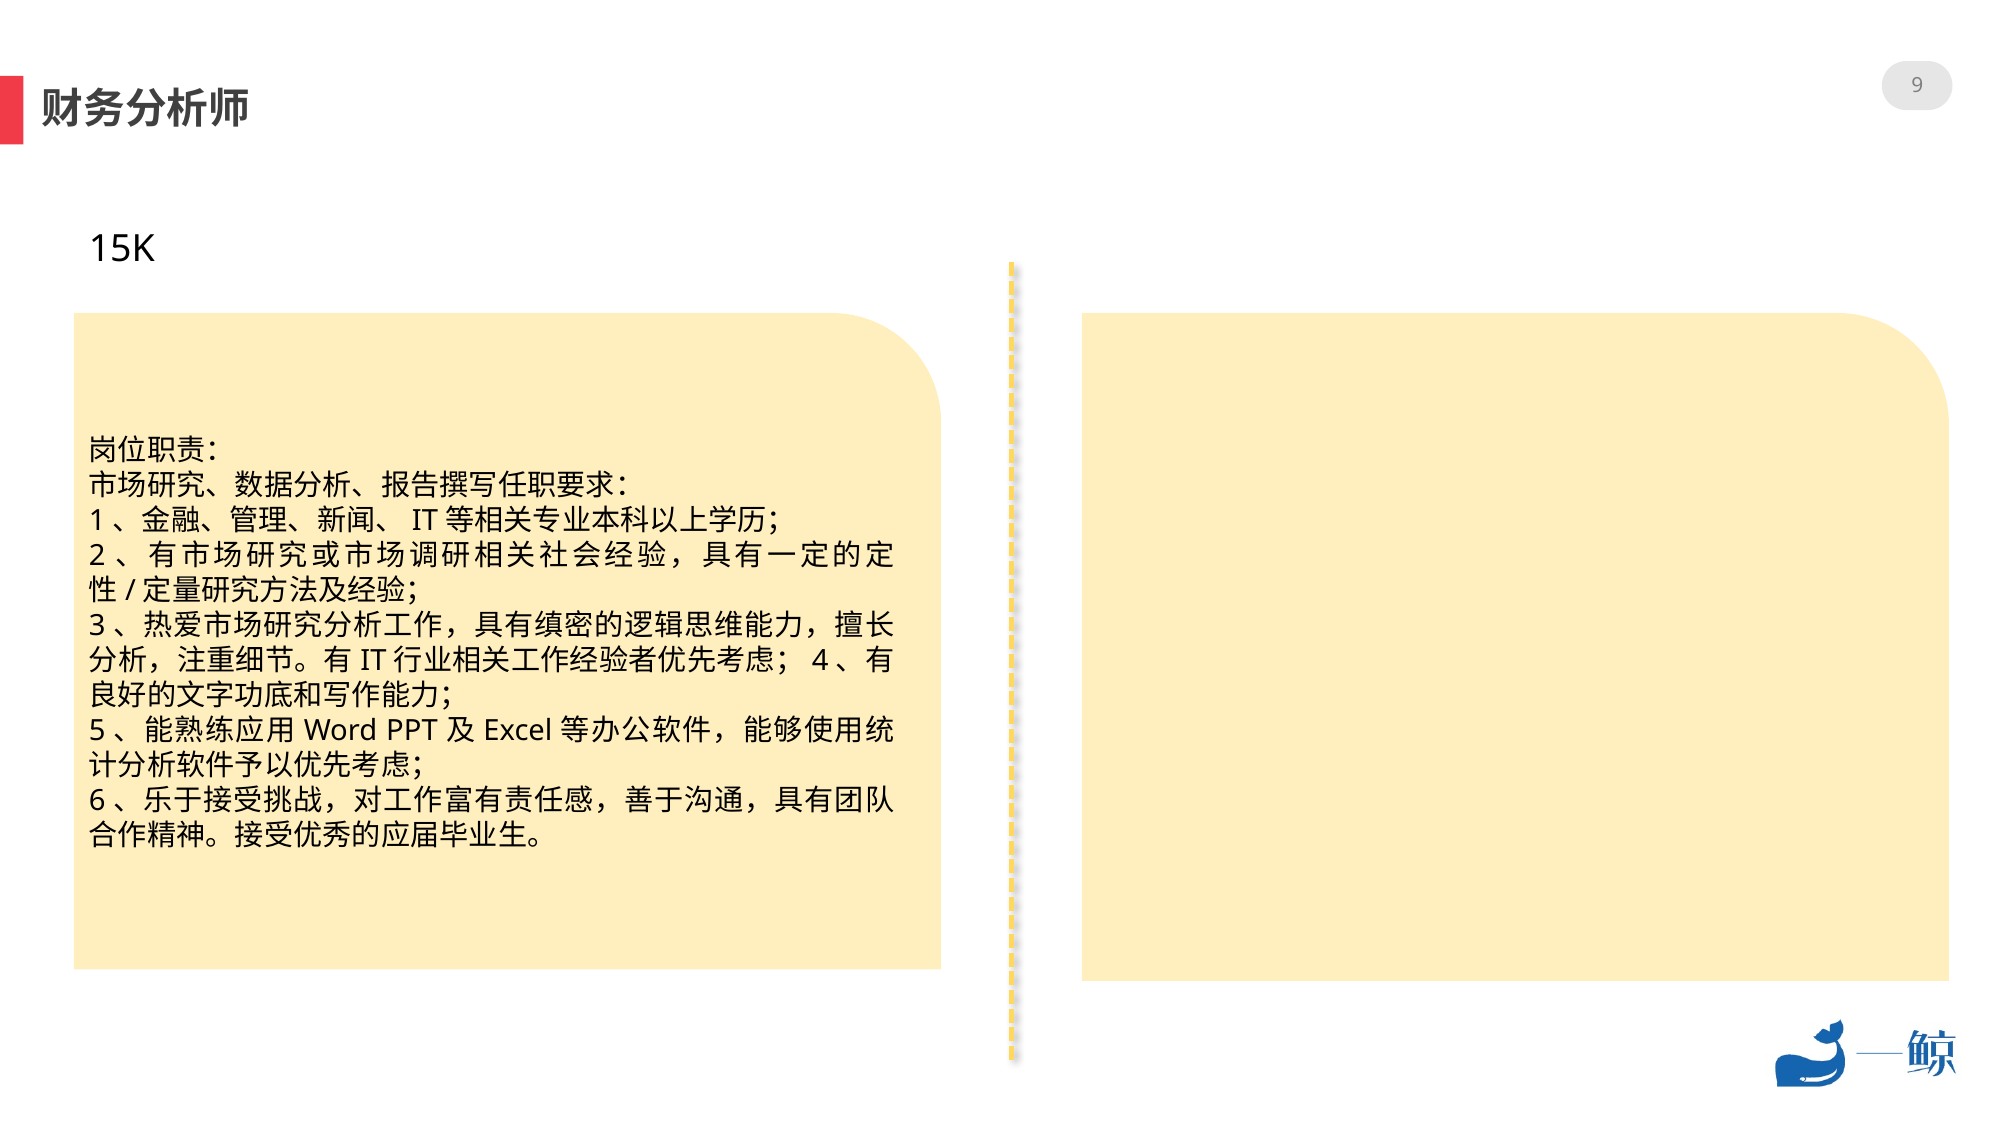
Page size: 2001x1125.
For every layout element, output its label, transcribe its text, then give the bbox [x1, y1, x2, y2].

text_box 15K [74, 216, 423, 262]
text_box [73, 262, 1949, 1062]
list 财务分析师 [41, 75, 668, 145]
picture [1754, 1010, 1969, 1095]
slide_number 9 [1881, 53, 1953, 118]
